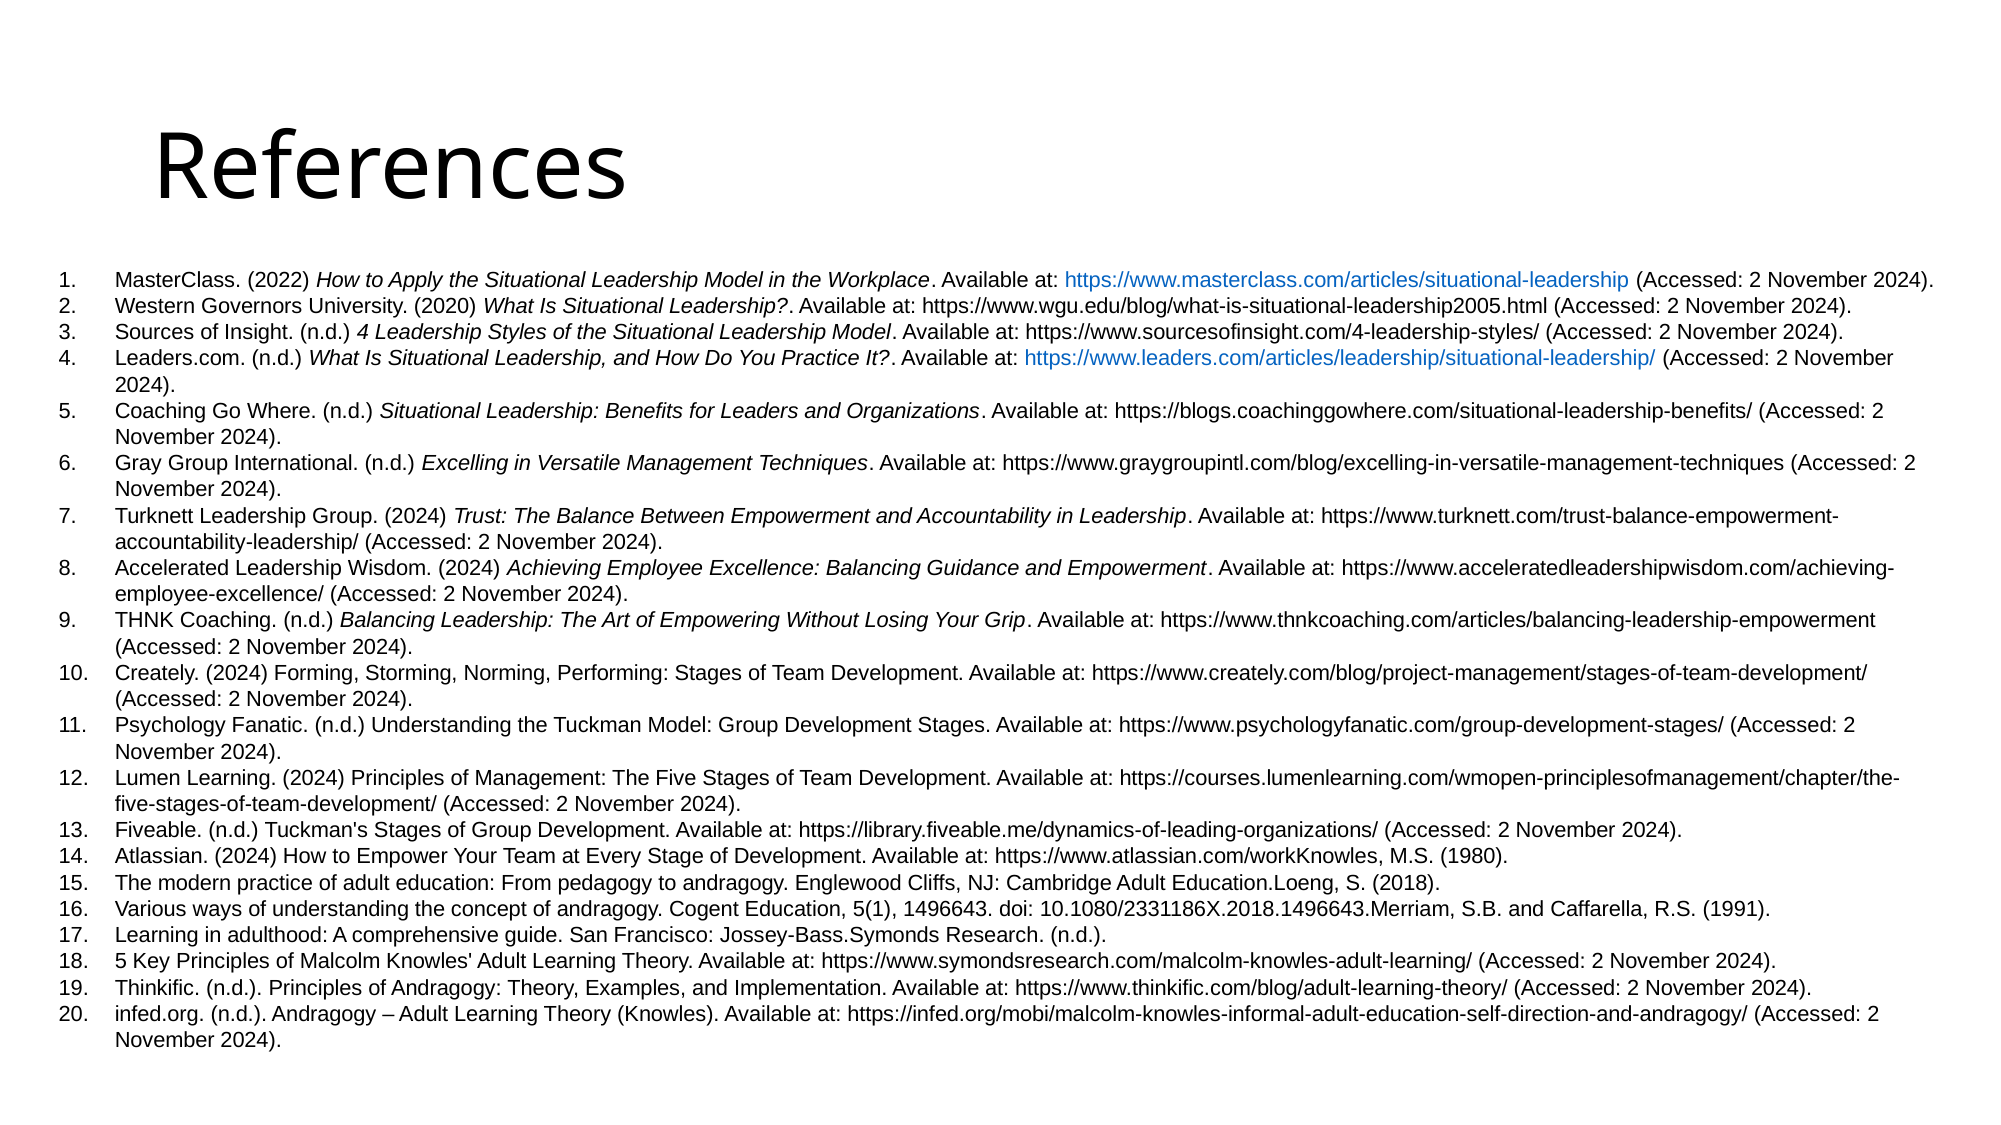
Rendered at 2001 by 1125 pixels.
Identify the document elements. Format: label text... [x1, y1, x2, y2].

title References [137, 59, 1863, 257]
list MasterClass. (2022) How to Apply the Situational Leadership Model in the Workplace. Available at: https://www.masterclass.com/articles/situational-leadership (Accessed: 2 November 2024). Western Governors University. (2020) What Is Situational Leadership?. Available at: https://www.wgu.edu/blog/what-is-situational-leadership2005.html (Accessed: 2 November 2024). Sources of Insight. (n.d.) 4 Leadership Styles of the Situational Leadership Model. Available at: https://www.sourcesofinsight.com/4-leadership-styles/ (Accessed: 2 November 2024). Leaders.com. (n.d.) What Is Situational Leadership, and How Do You Practice It?. Available at: https://www.leaders.com/articles/leadership/situational-leadership/ (Accessed: 2 November 2024). Coaching Go Where. (n.d.) Situational Leadership: Benefits for Leaders and Organizations. Available at: https://blogs.coachinggowhere.com/situational-leadership-benefits/ (Accessed: 2 November 2024). Gray Group International. (n.d.) Excelling in Versatile Management Techniques. Available at: https://www.graygroupintl.com/blog/excelling-in-versatile-management-techniques (Accessed: 2 November 2024). Turknett Leadership Group. (2024) Trust: The Balance Between Empowerment and Accountability in Leadership. Available at: https://www.turknett.com/trust-balance-empowerment-accountability-leadership/ (Accessed: 2 November 2024). Accelerated Leadership Wisdom. (2024) Achieving Employee Excellence: Balancing Guidance and Empowerment. Available at: https://www.acceleratedleadershipwisdom.com/achieving-employee-excellence/ (Accessed: 2 November 2024). THNK Coaching. (n.d.) Balancing Leadership: The Art of Empowering Without Losing Your Grip. Available at: https://www.thnkcoaching.com/articles/balancing-leadership-empowerment (Accessed: 2 November 2024). Creately. (2024) Forming, Storming, Norming, Performing: Stages of Team Development. Available at: https://www.creately.com/blog/project-management/stages-of-team-development/ (Accessed: 2 November 2024). Psychology Fanatic. (n.d.) Understanding the Tuckman Model: Group Development Stages. Available at: https://www.psychologyfanatic.com/group-development-stages/ (Accessed: 2 November 2024). Lumen Learning. (2024) Principles of Management: The Five Stages of Team Development. Available at: https://courses.lumenlearning.com/wmopen-principlesofmanagement/chapter/the-five-stages-of-team-development/ (Accessed: 2 November 2024). Fiveable. (n.d.) Tuckman's Stages of Group Development. Available at: https://library.fiveable.me/dynamics-of-leading-organizations/ (Accessed: 2 November 2024). Atlassian. (2024) How to Empower Your Team at Every Stage of Development. Available at: https://www.atlassian.com/workKnowles, M.S. (1980). The modern practice of adult education: From pedagogy to andragogy. Englewood Cliffs, NJ: Cambridge Adult Education.Loeng, S. (2018). Various ways of understanding the concept of andragogy. Cogent Education, 5(1), 1496643. doi: 10.1080/2331186X.2018.1496643.Merriam, S.B. and Caffarella, R.S. (1991). Learning in adulthood: A comprehensive guide. San Francisco: Jossey-Bass.Symonds Research. (n.d.). 5 Key Principles of Malcolm Knowles' Adult Learning Theory. Available at: https://www.symondsresearch.com/malcolm-knowles-adult-learning/ (Accessed: 2 November 2024). Thinkific. (n.d.). Principles of Andragogy: Theory, Examples, and Implementation. Available at: https://www.thinkific.com/blog/adult-learning-theory/ (Accessed: 2 November 2024). infed.org. (n.d.). Andragogy – Adult Learning Theory (Knowles). Available at: https://infed.org/mobi/malcolm-knowles-informal-adult-education-self-direction-and-andragogy/ (Accessed: 2 November 2024). [43, 257, 1957, 1086]
